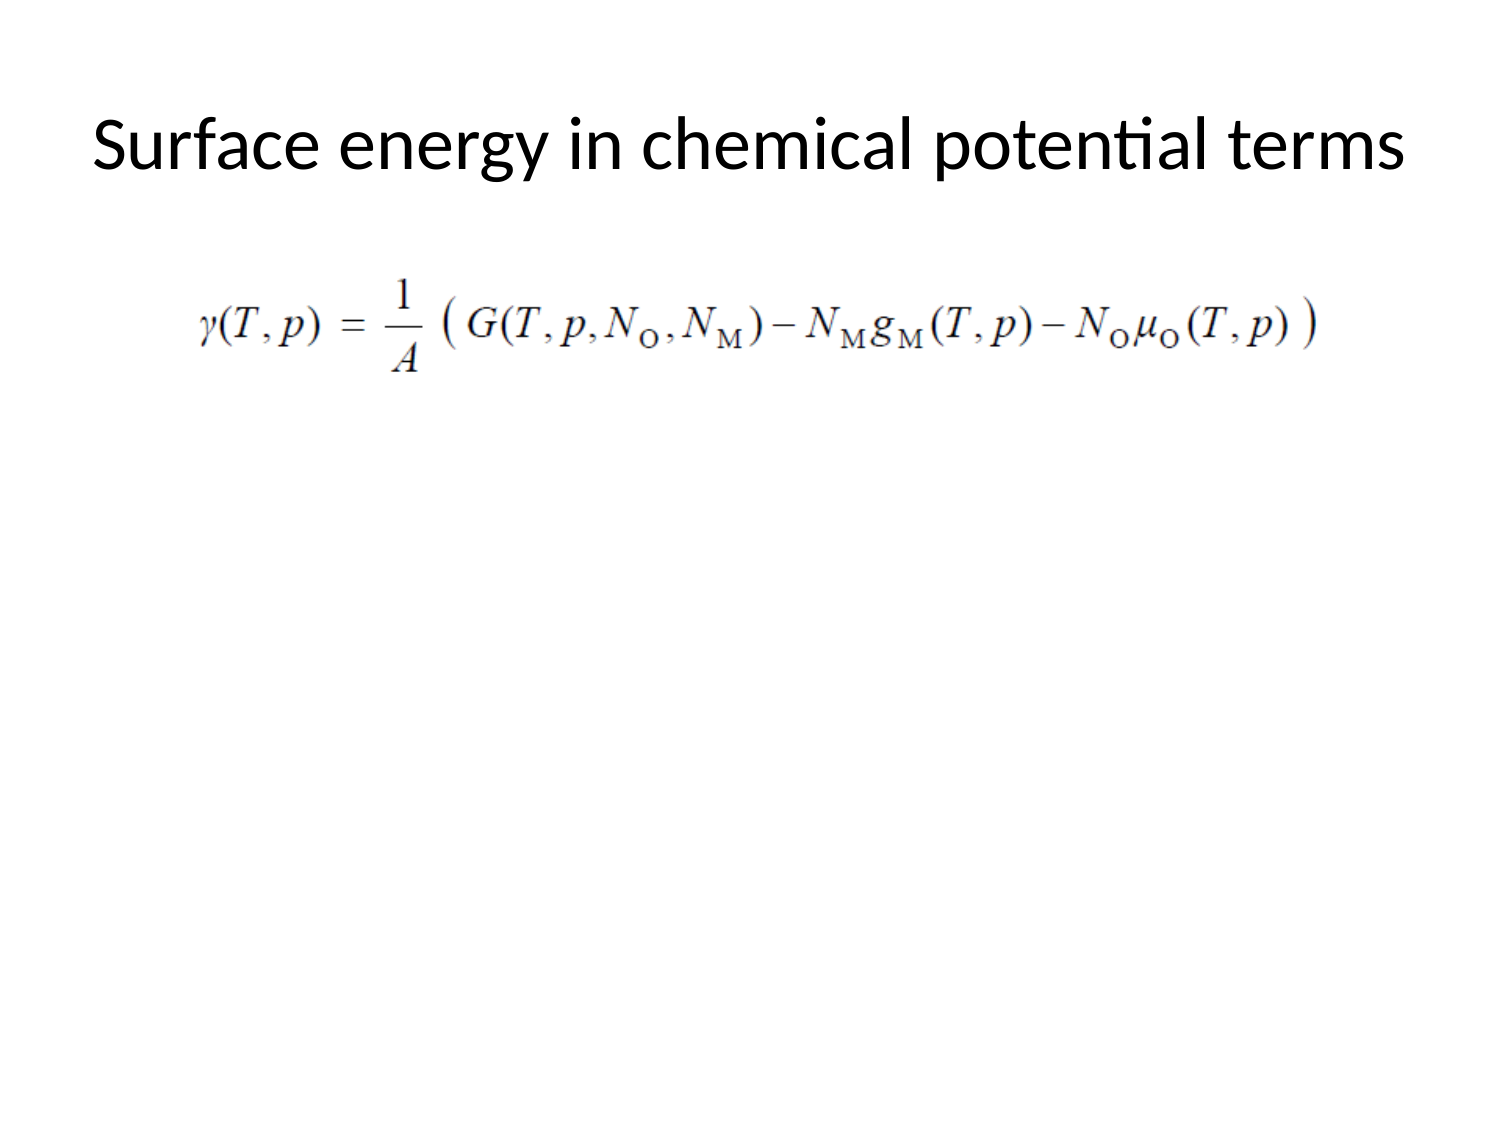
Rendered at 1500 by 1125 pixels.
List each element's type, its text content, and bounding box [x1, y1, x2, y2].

title Surface energy in chemical potential terms [75, 45, 1425, 233]
picture [174, 238, 1341, 413]
